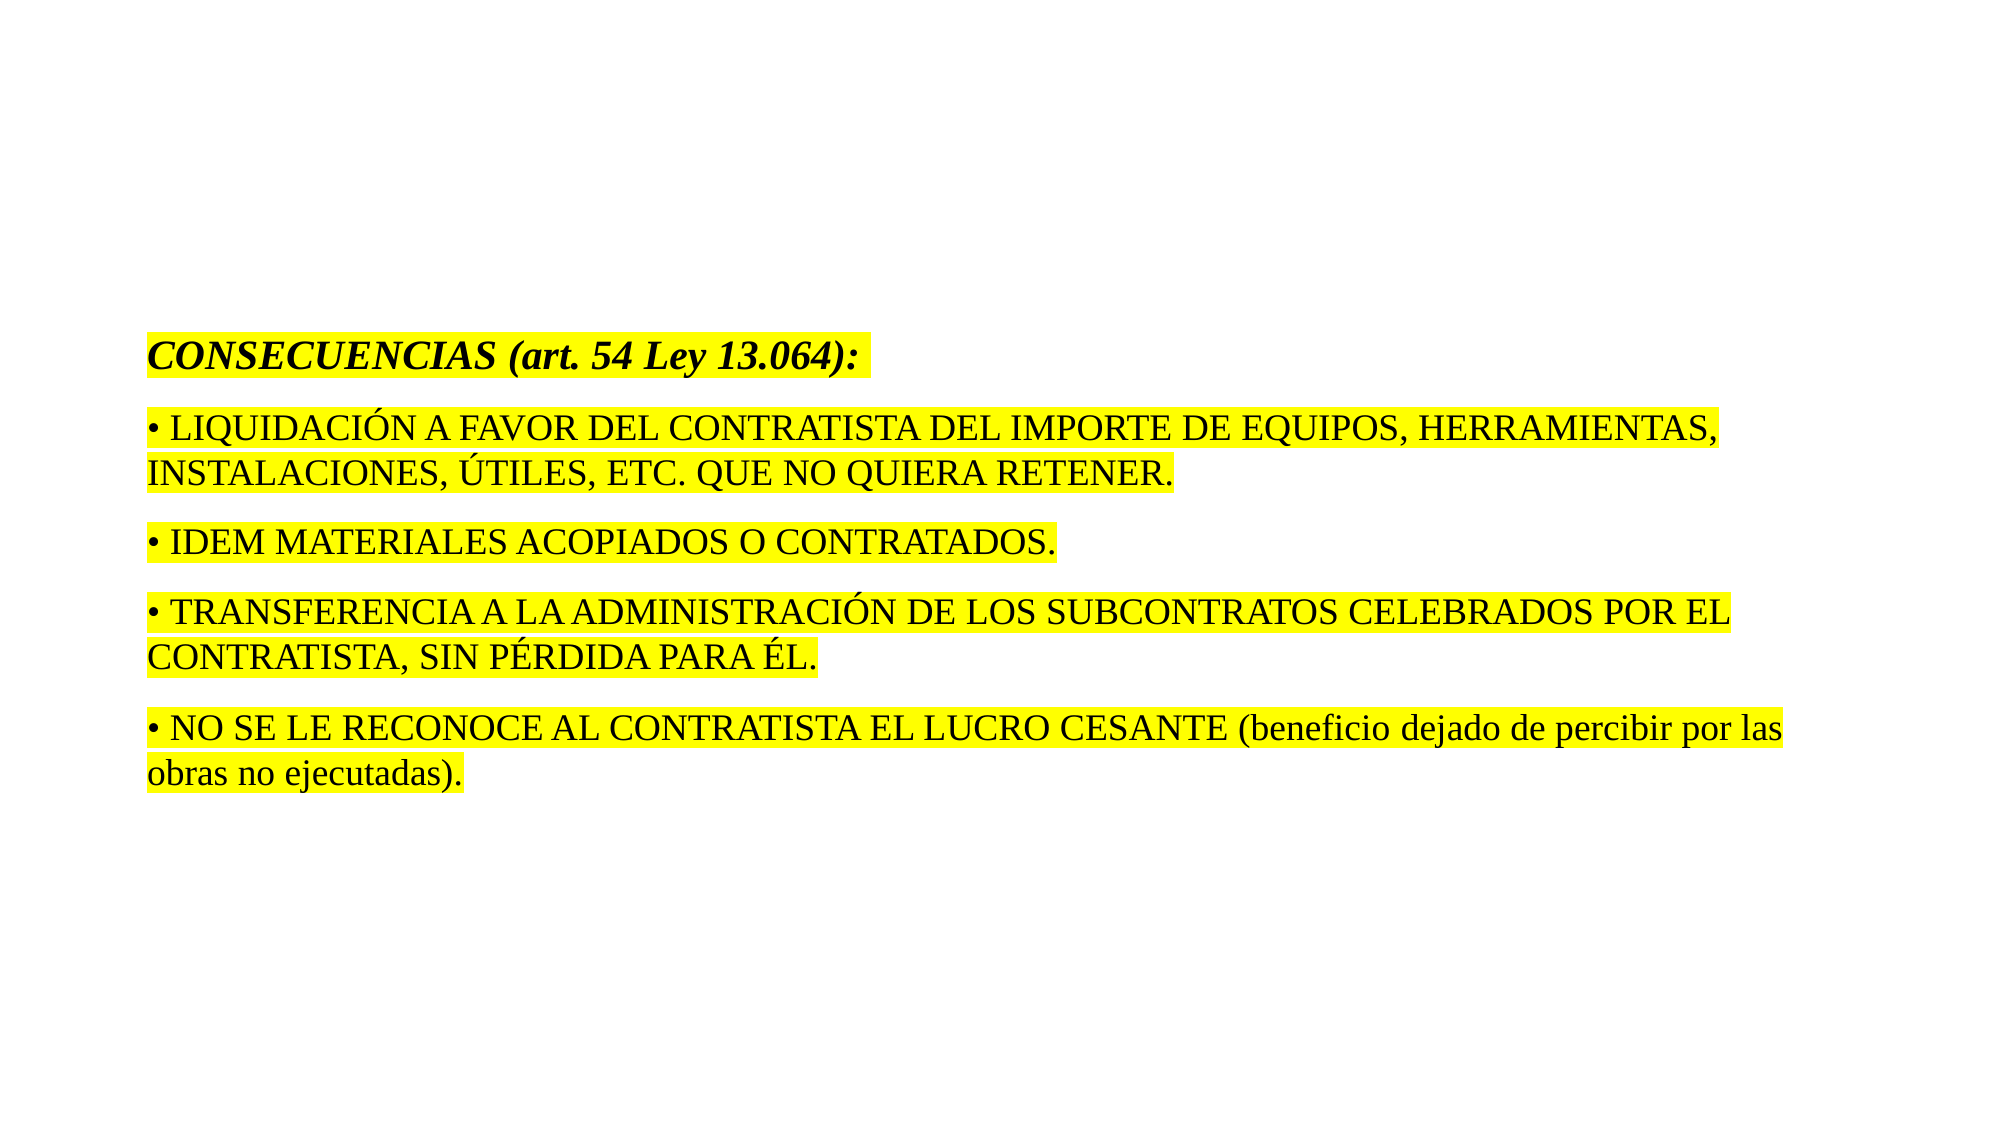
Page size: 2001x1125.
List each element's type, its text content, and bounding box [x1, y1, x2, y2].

text_box CONSECUENCIAS (art. 54 Ley 13.064): • LIQUIDACIÓN A FAVOR DEL CONTRATISTA DEL IMPORTE DE EQUIPOS, HERRAMIENTAS, INSTALACIONES, ÚTILES, ETC. QUE NO QUIERA RETENER. • IDEM MATERIALES ACOPIADOS O CONTRATADOS. • TRANSFERENCIA A LA ADMINISTRACIÓN DE LOS SUBCONTRATOS CELEBRADOS POR EL CONTRATISTA, SIN PÉRDIDA PARA ÉL. • NO SE LE RECONOCE AL CONTRATISTA EL LUCRO CESANTE (beneficio dejado de percibir por las obras no ejecutadas). [132, 320, 1868, 800]
